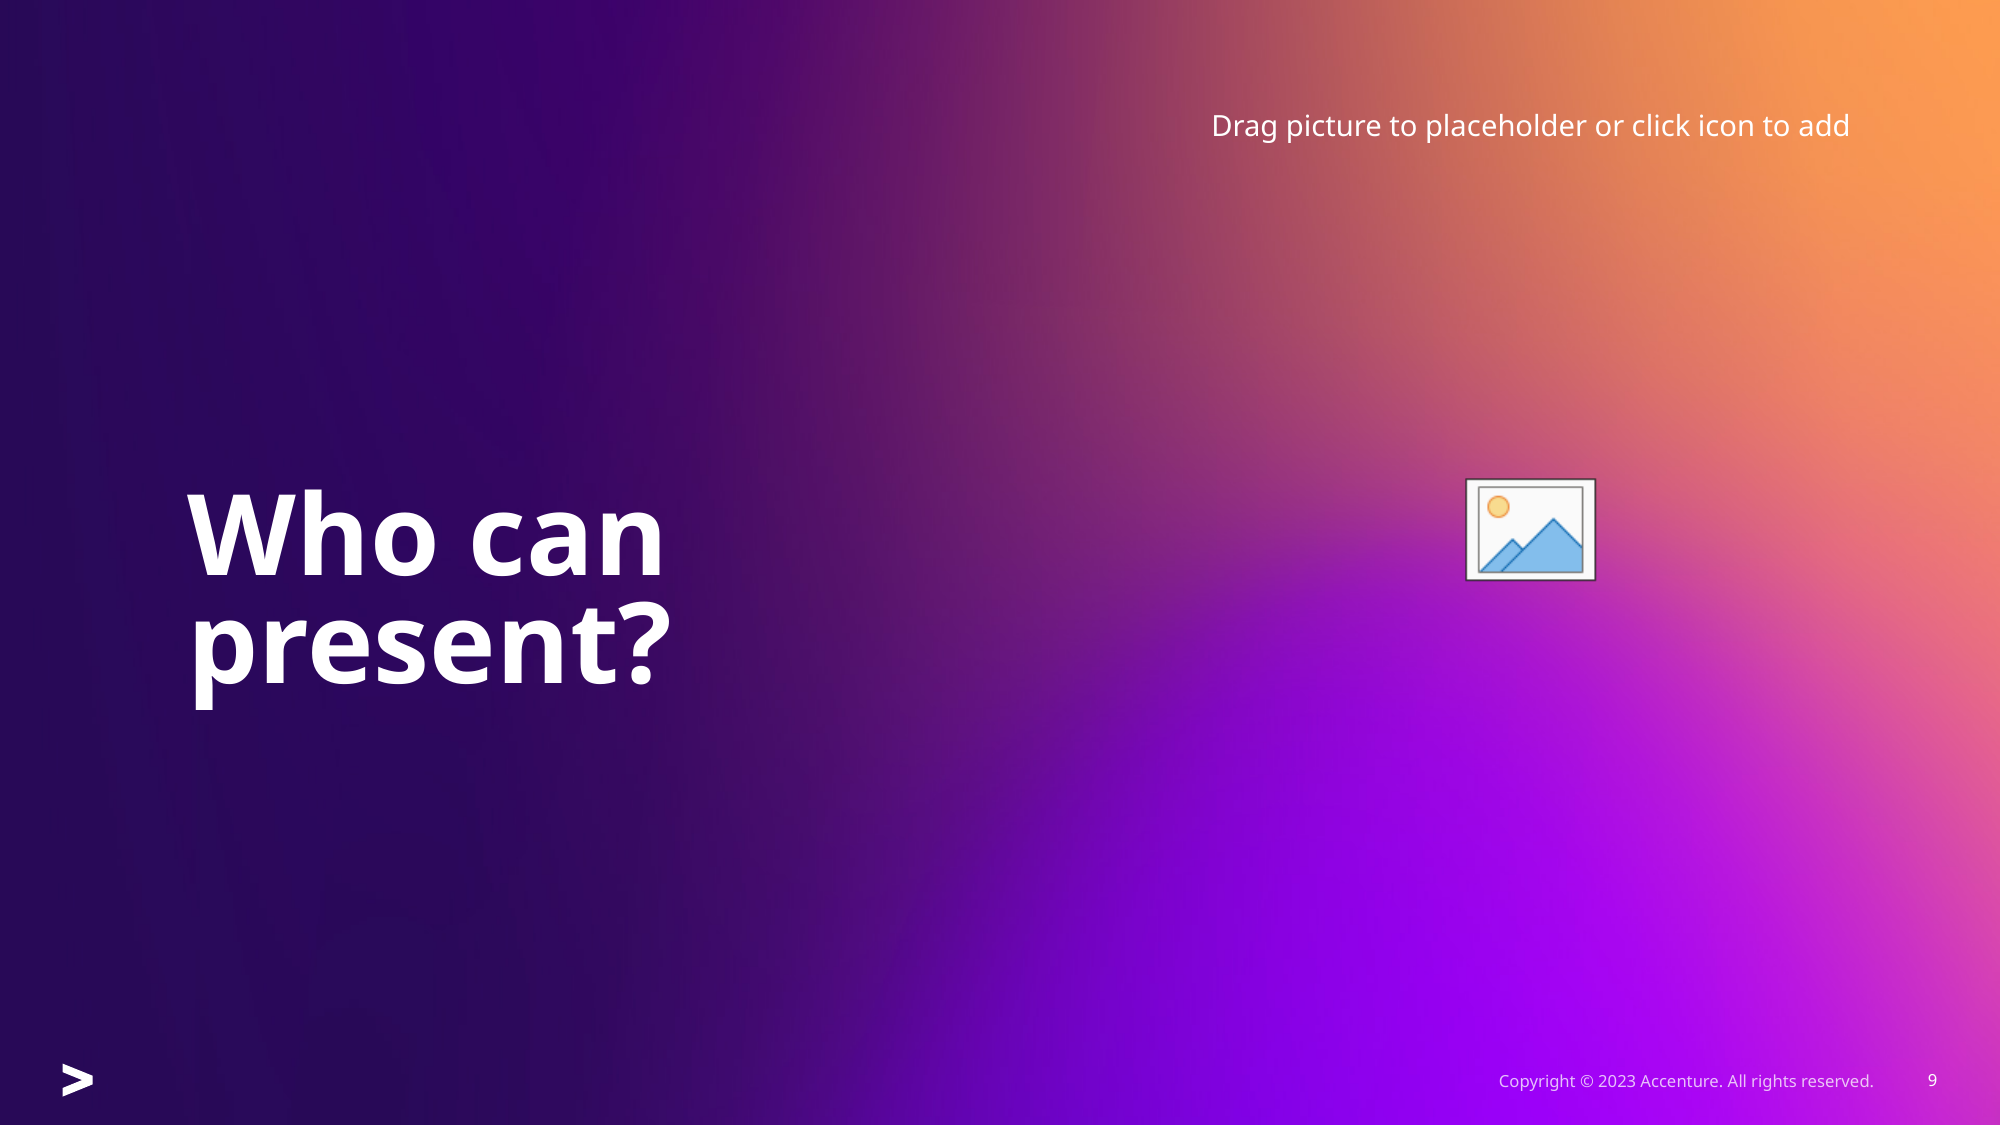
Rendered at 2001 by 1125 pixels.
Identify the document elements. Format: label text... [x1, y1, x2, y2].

slide_number 9 [1883, 1064, 1938, 1098]
picture [0, 0, 2000, 1125]
title Who can present? [187, 62, 1000, 705]
